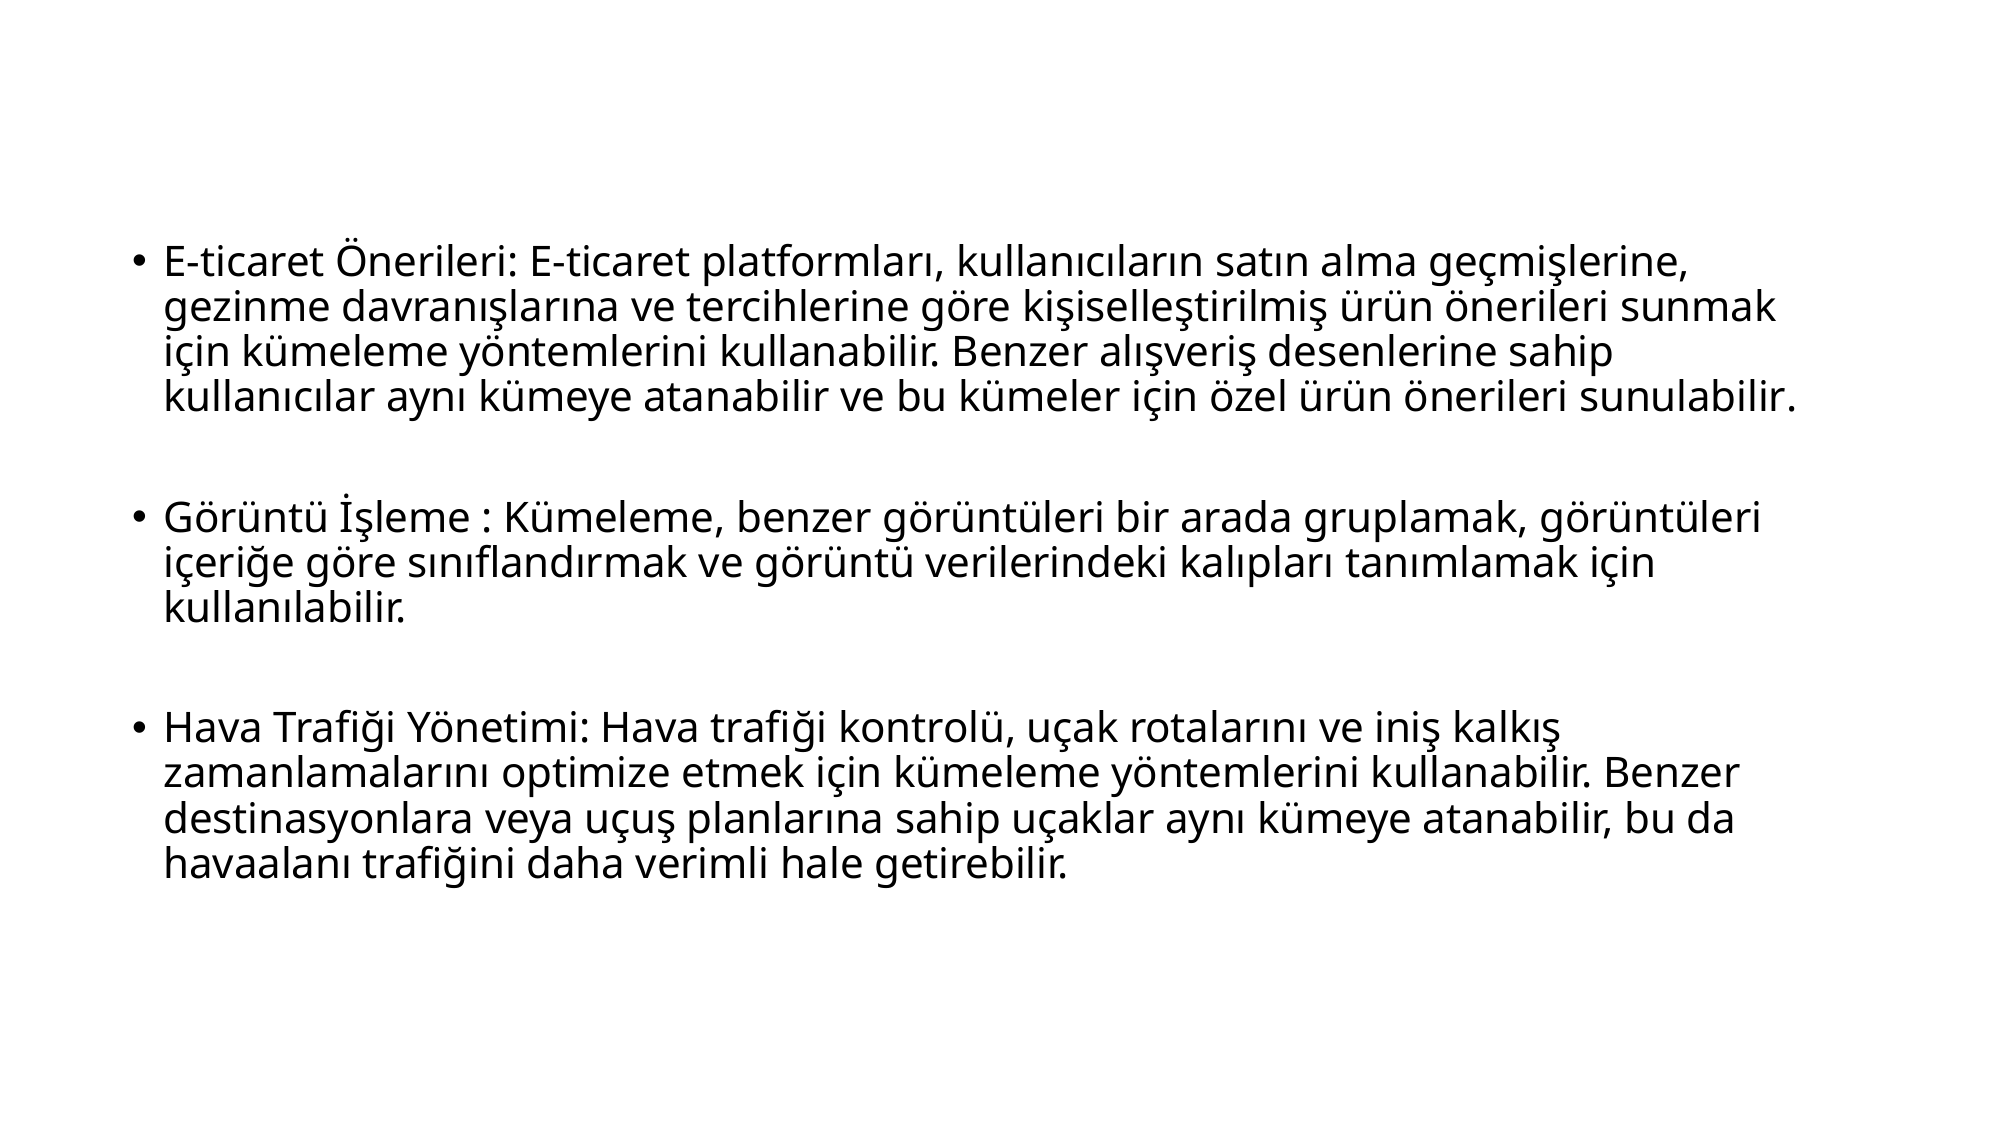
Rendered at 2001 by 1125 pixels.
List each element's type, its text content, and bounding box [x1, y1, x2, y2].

list E-ticaret Önerileri: E-ticaret platformları, kullanıcıların satın alma geçmişlerine, gezinme davranışlarına ve tercihlerine göre kişiselleştirilmiş ürün önerileri sunmak için kümeleme yöntemlerini kullanabilir. Benzer alışveriş desenlerine sahip kullanıcılar aynı kümeye atanabilir ve bu kümeler için özel ürün önerileri sunulabilir. Görüntü İşleme : Kümeleme, benzer görüntüleri bir arada gruplamak, görüntüleri içeriğe göre sınıflandırmak ve görüntü verilerindeki kalıpları tanımlamak için kullanılabilir. Hava Trafiği Yönetimi: Hava trafiği kontrolü, uçak rotalarını ve iniş kalkış zamanlamalarını optimize etmek için kümeleme yöntemlerini kullanabilir. Benzer destinasyonlara veya uçuş planlarına sahip uçaklar aynı kümeye atanabilir, bu da havaalanı trafiğini daha verimli hale getirebilir. [117, 232, 1843, 947]
